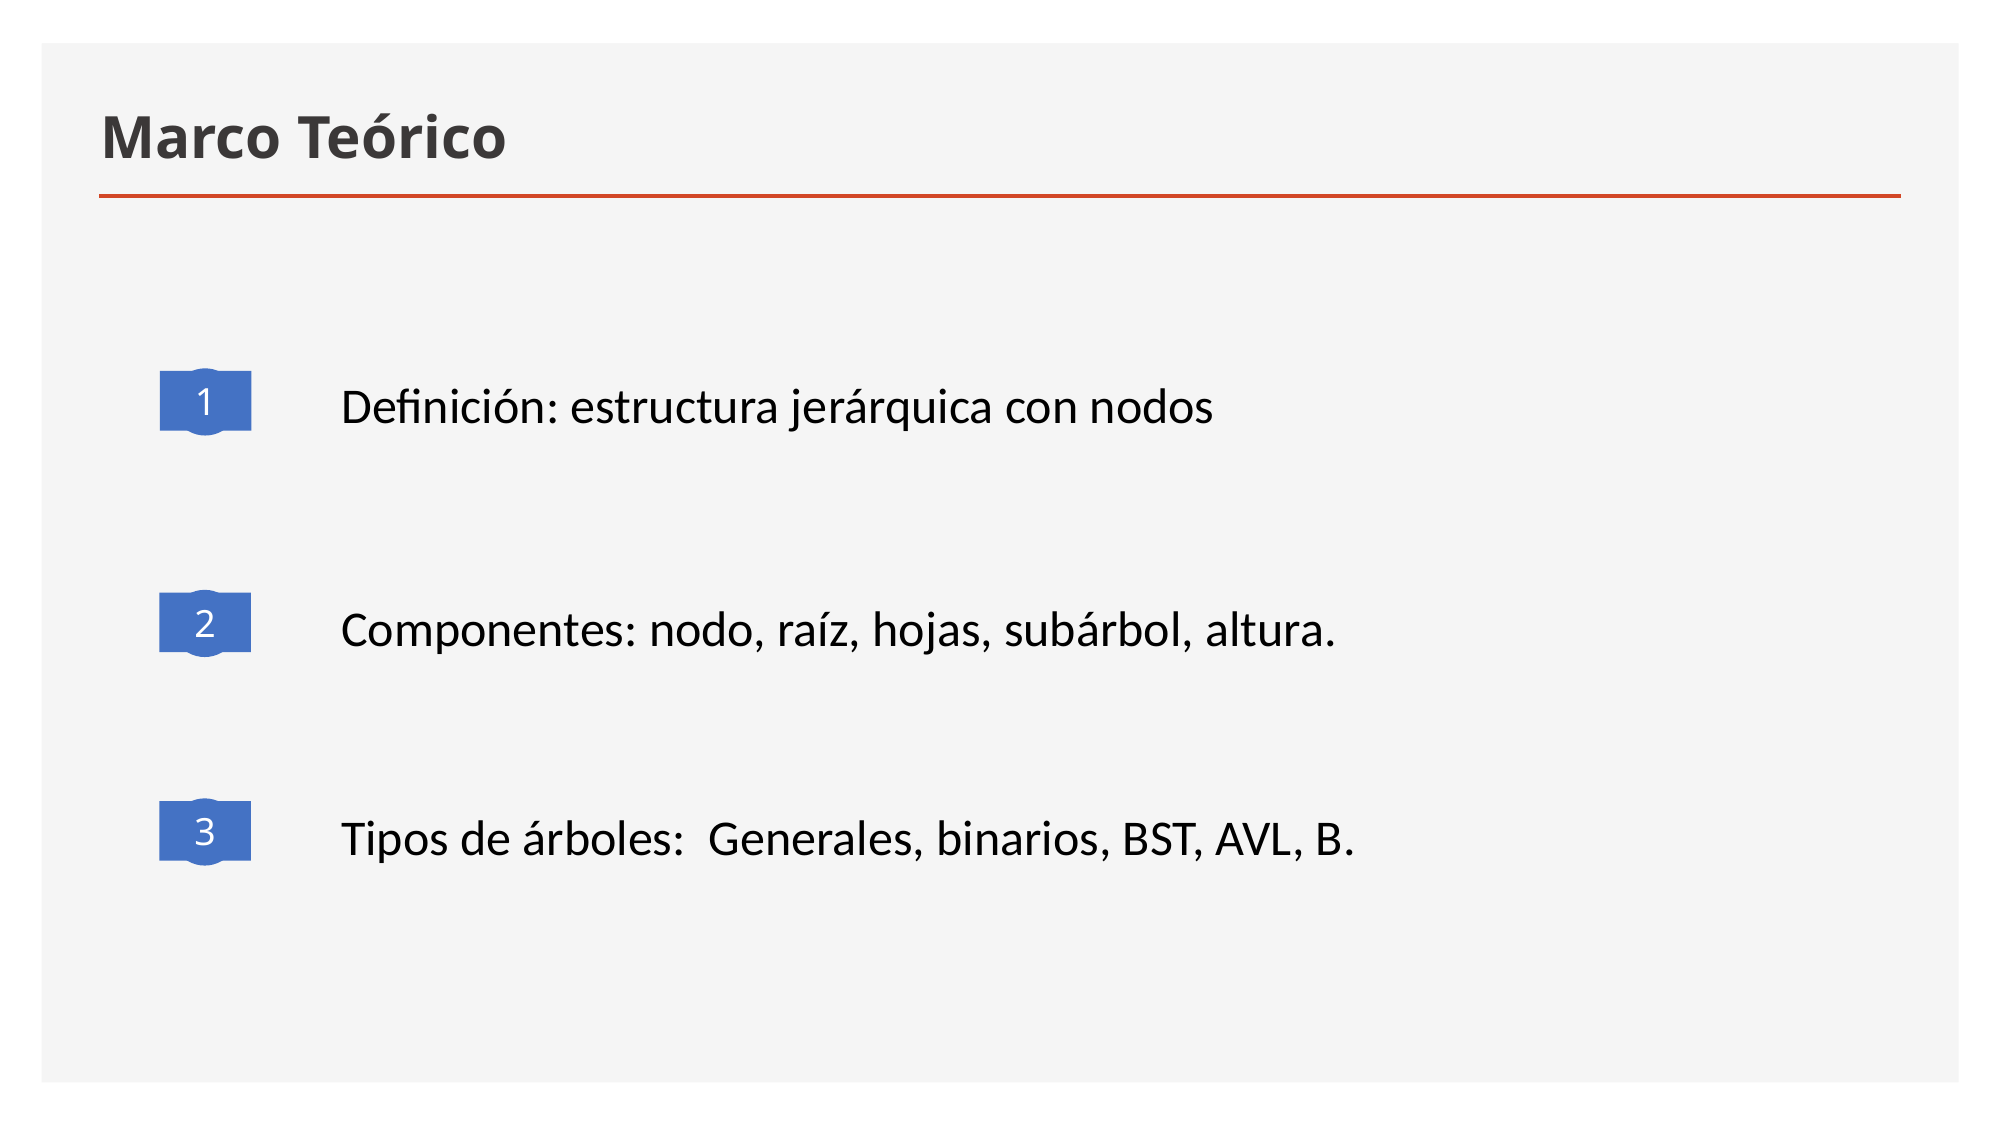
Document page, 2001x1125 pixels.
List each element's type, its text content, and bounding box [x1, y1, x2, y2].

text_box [159, 798, 251, 866]
text_box Componentes: nodo, raíz, hojas, subárbol, altura. [326, 589, 1549, 775]
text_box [159, 368, 252, 436]
text_box Tipos de árboles: Generales, binarios, BST, AVL, B. [326, 798, 1575, 874]
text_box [159, 589, 251, 658]
title Marco Teórico [85, 73, 1214, 179]
text_box Definición: estructura jerárquica con nodos [326, 366, 1327, 442]
